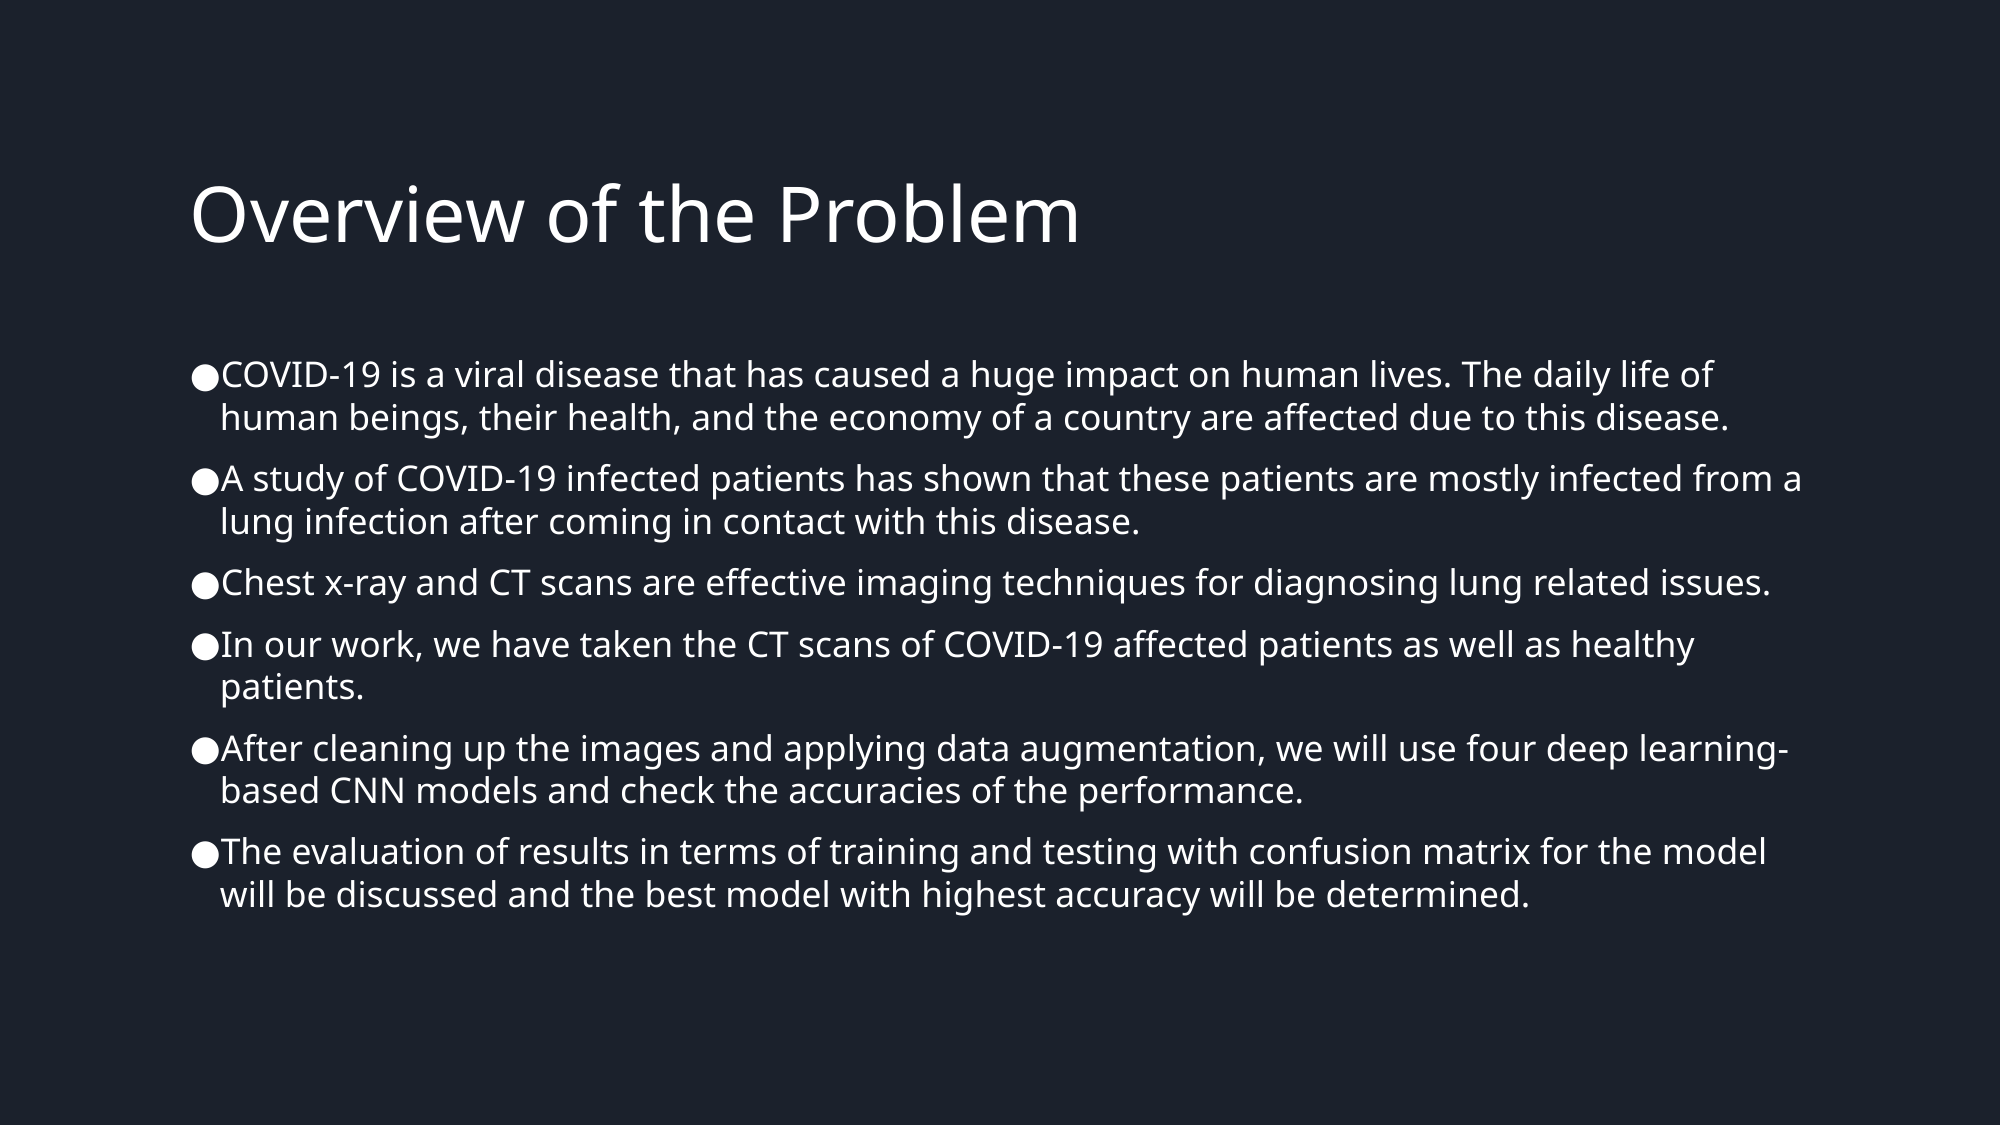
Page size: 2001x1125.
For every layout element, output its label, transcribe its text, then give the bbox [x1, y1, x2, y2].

list COVID-19 is a viral disease that has caused a huge impact on human lives. The daily life of human beings, their health, and the economy of a country are affected due to this disease. A study of COVID-19 infected patients has shown that these patients are mostly infected from a lung infection after coming in contact with this disease. Chest x-ray and CT scans are effective imaging techniques for diagnosing lung related issues. In our work, we have taken the CT scans of COVID-19 affected patients as well as healthy patients. After cleaning up the images and applying data augmentation, we will use four deep learning-based CNN models and check the accuracies of the performance. The evaluation of results in terms of training and testing with confusion matrix for the model will be discussed and the best model with highest accuracy will be determined. [174, 345, 1825, 990]
title Overview of the Problem [174, 105, 1825, 331]
